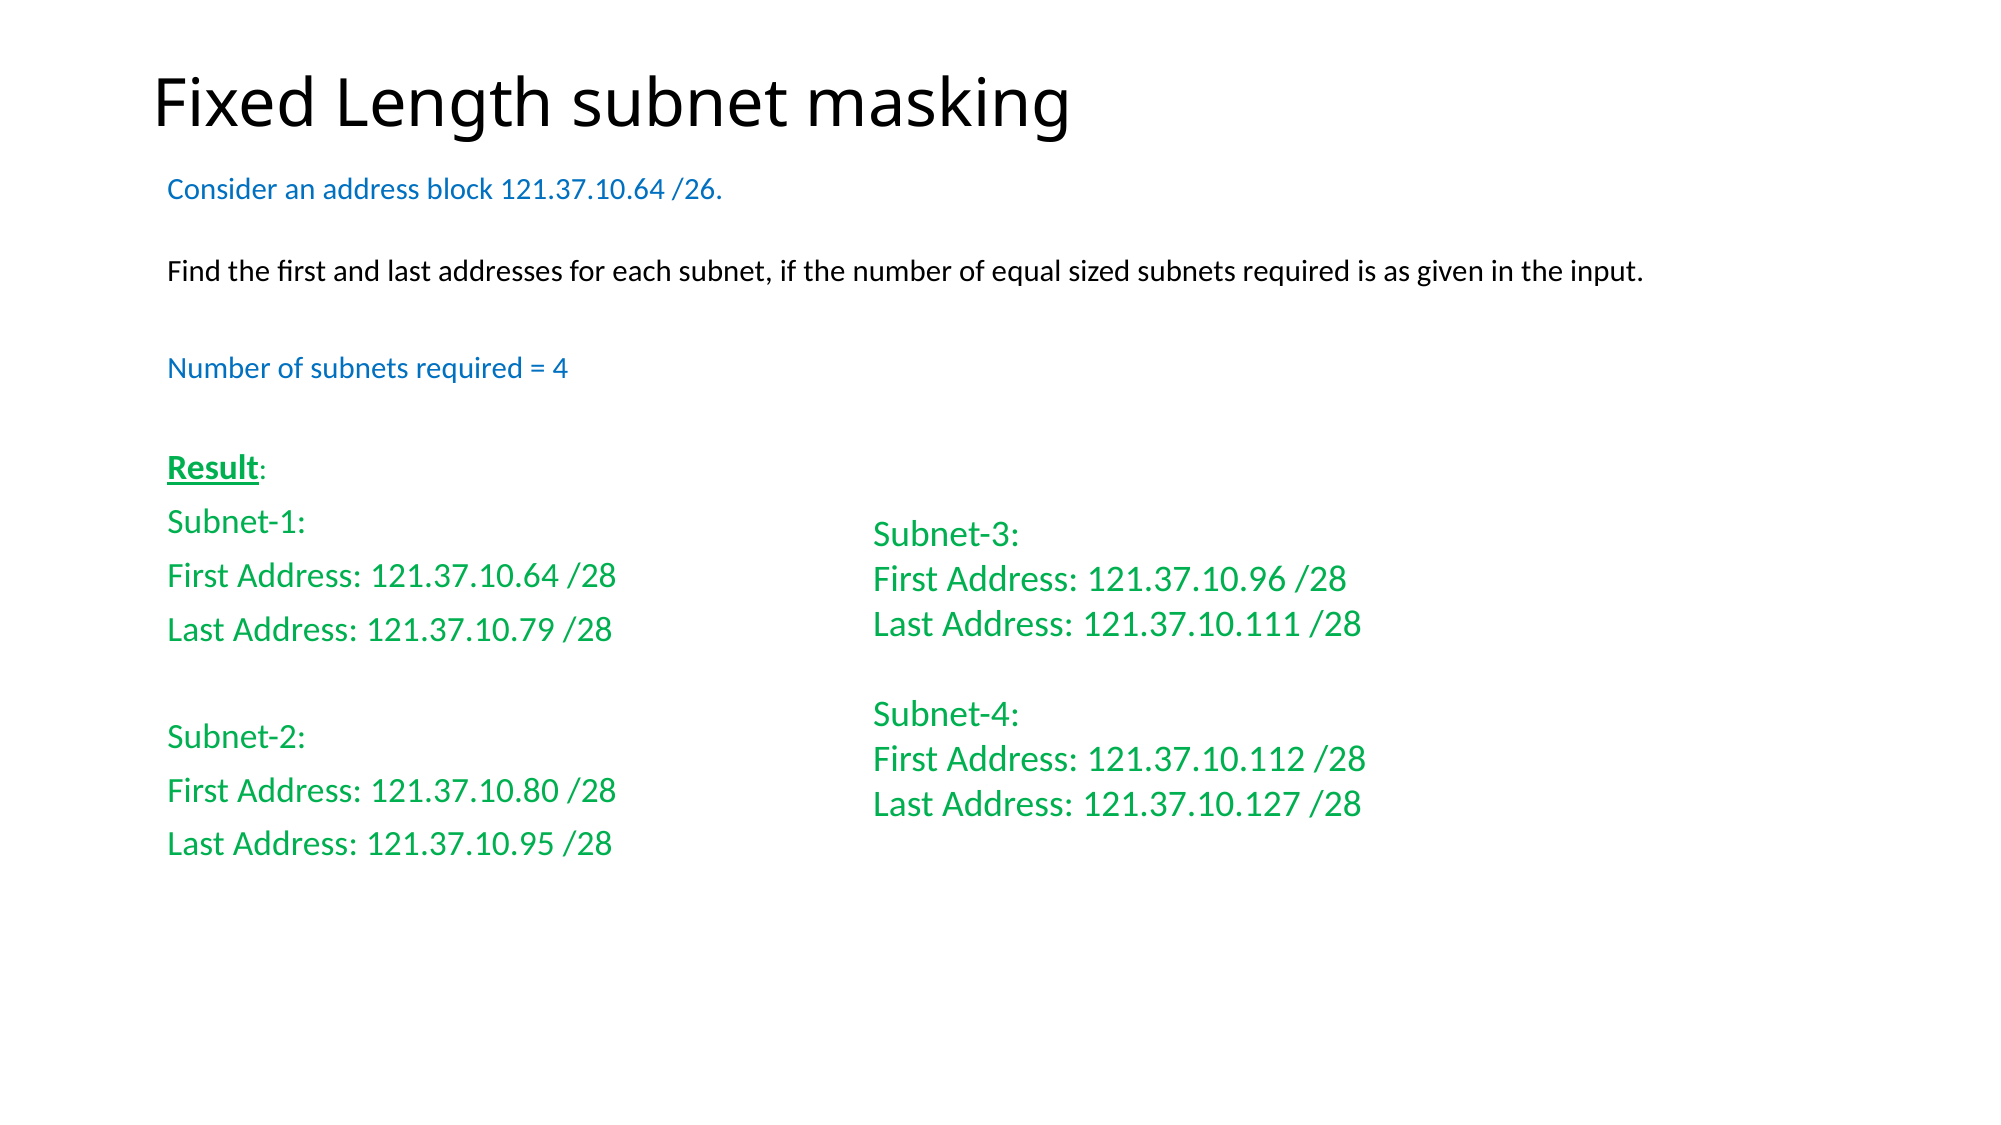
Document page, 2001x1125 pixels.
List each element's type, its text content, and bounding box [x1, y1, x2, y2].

list Consider an address block 121.37.10.64 /26. Find the first and last addresses for each subnet, if the number of equal sized subnets required is as given in the input. Number of subnets required = 4 Result: Subnet-1: First Address: 121.37.10.64 /28 Last Address: 121.37.10.79 /28 Subnet-2: First Address: 121.37.10.80 /28 Last Address: 121.37.10.95 /28 [152, 164, 1878, 879]
title Fixed Length subnet masking [137, 45, 1863, 165]
text_box Subnet-3: First Address: 121.37.10.96 /28 Last Address: 121.37.10.111 /28 Subnet-4: First Address: 121.37.10.112 /28 Last Address: 121.37.10.127 /28 [858, 501, 1749, 832]
